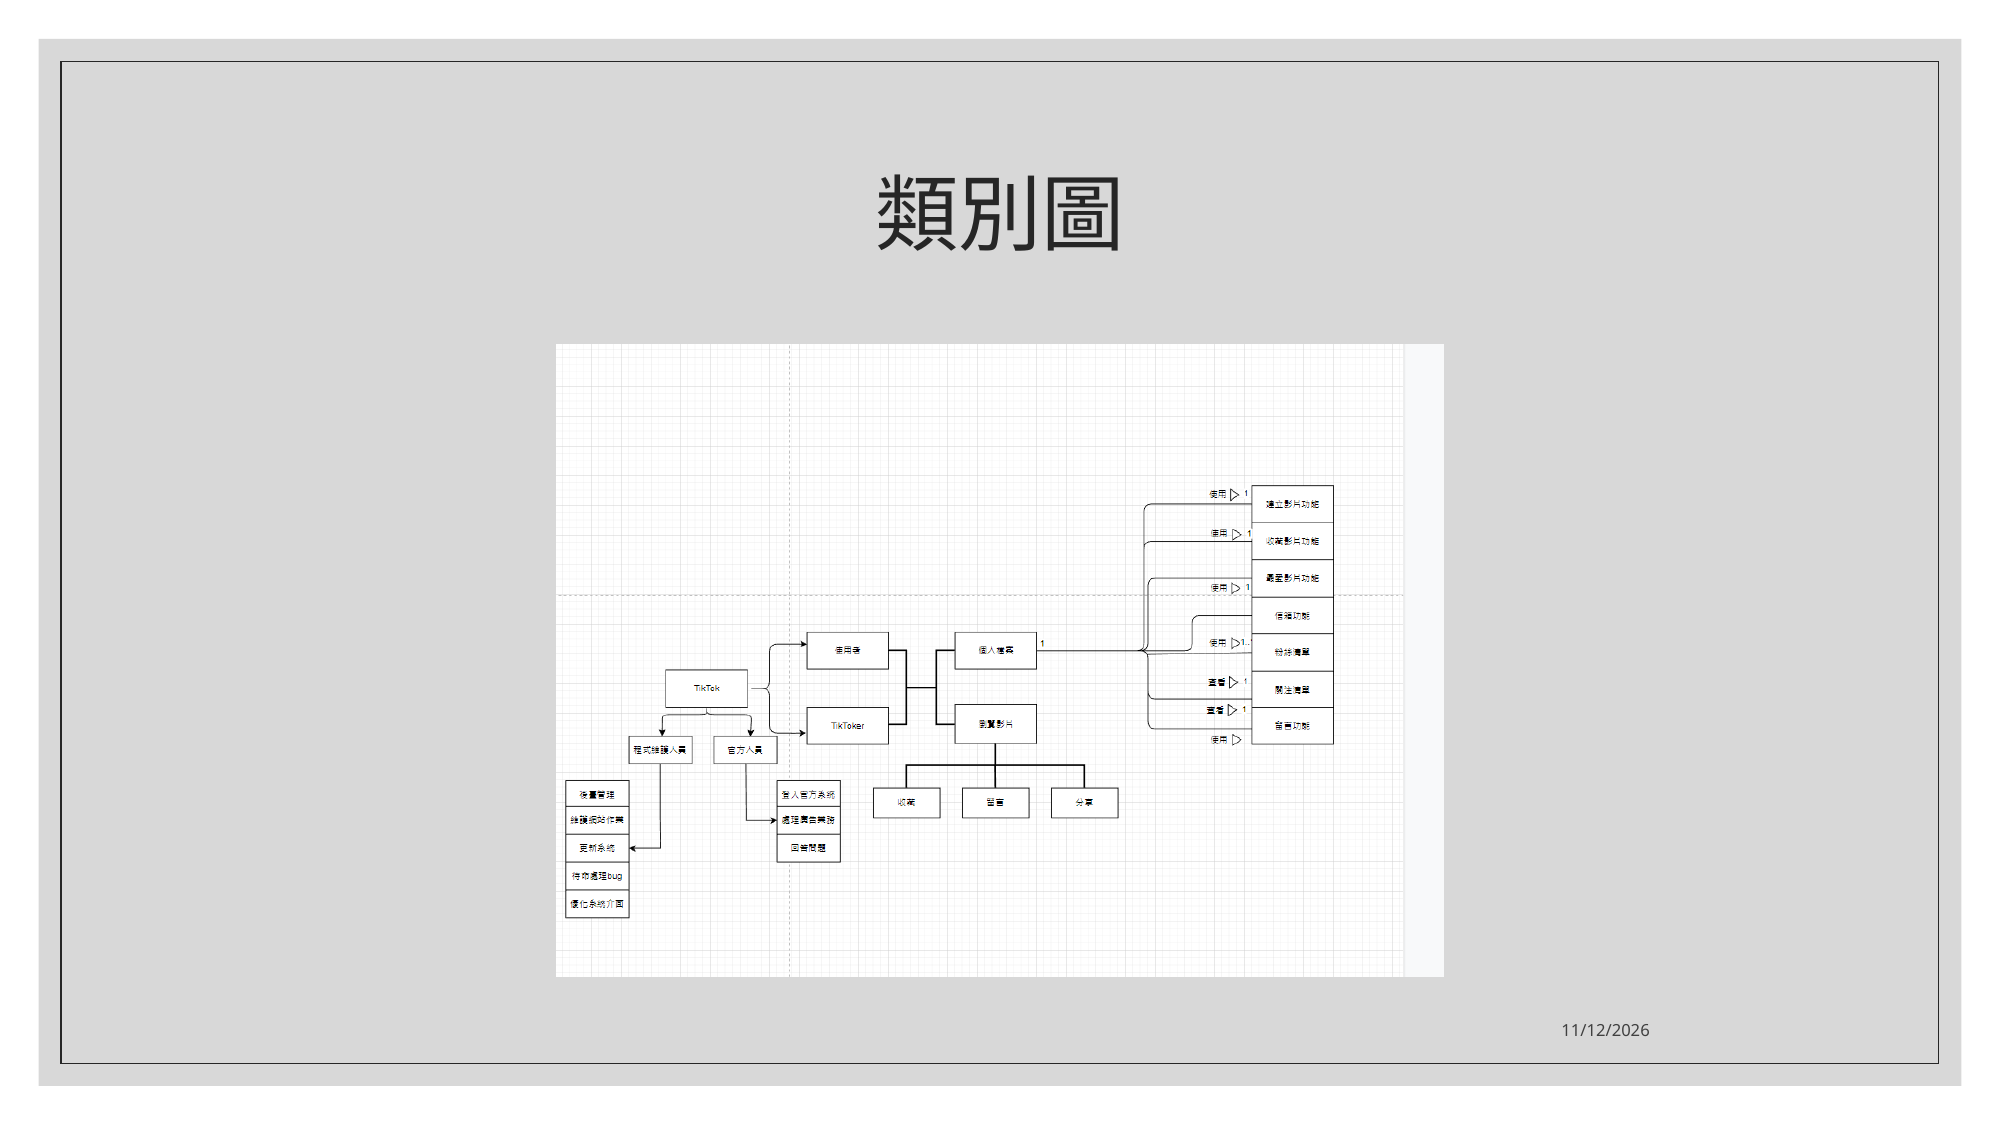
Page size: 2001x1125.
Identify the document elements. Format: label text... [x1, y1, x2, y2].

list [556, 344, 1444, 977]
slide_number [1190, 990, 1665, 1050]
title 類別圖 [174, 105, 1825, 331]
